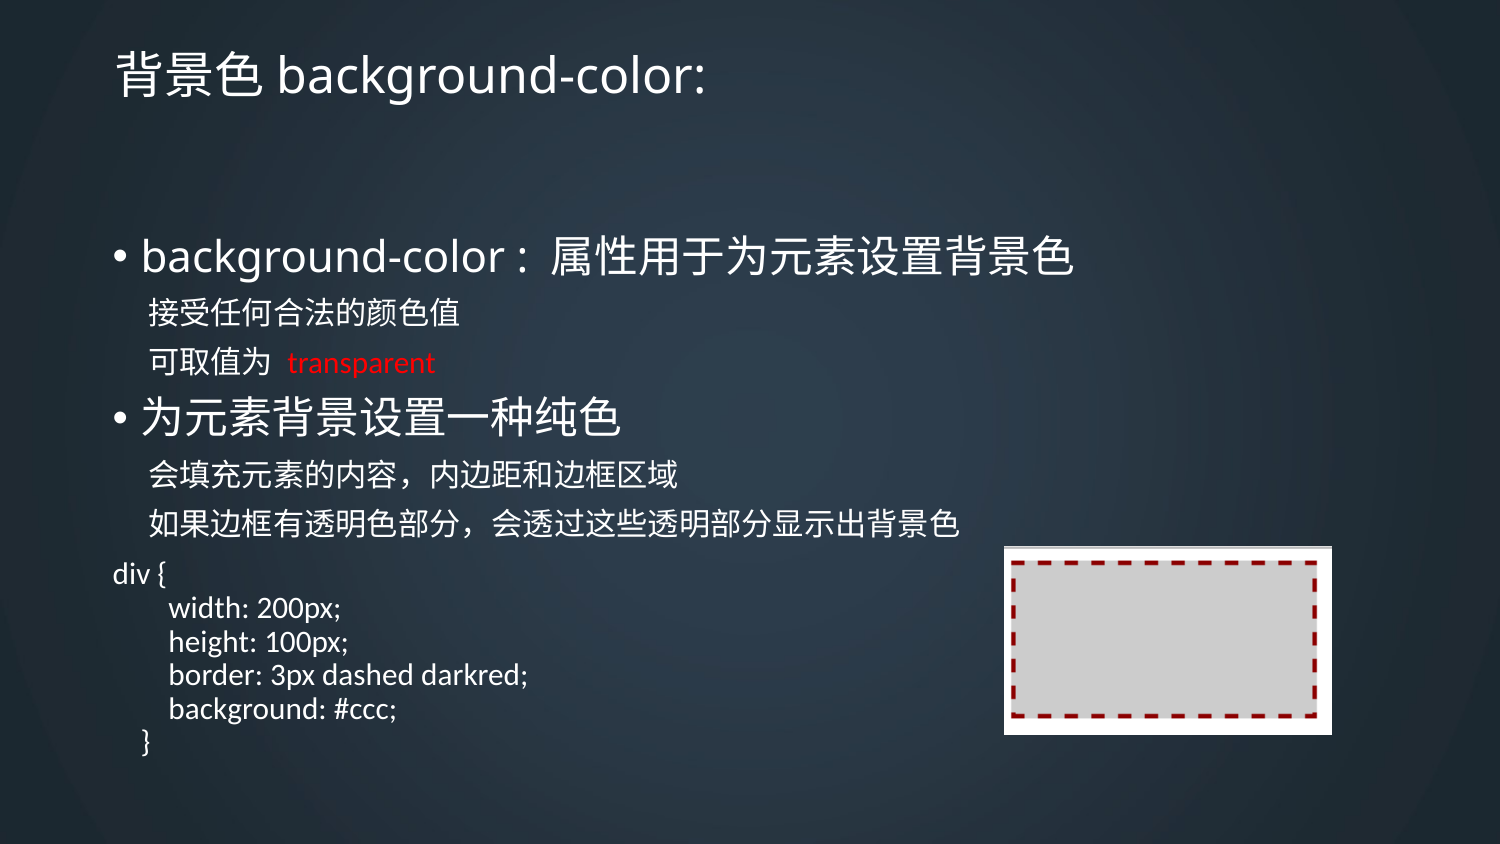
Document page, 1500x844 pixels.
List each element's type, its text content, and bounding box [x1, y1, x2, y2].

list background-color : 属性用于为元素设置背景色 接受任何合法的颜色值 可取值为 transparent 为元素背景设置一种纯色 会填充元素的内容，内边距和边框区域 如果边框有透明色部分，会透过这些透明部分显示出背景色 div { width: 200px; height: 100px; border: 3px dashed darkred; background: #ccc; } [97, 227, 1392, 774]
title 背景色background-color: [103, 44, 1397, 208]
picture [0, 0, 1500, 844]
